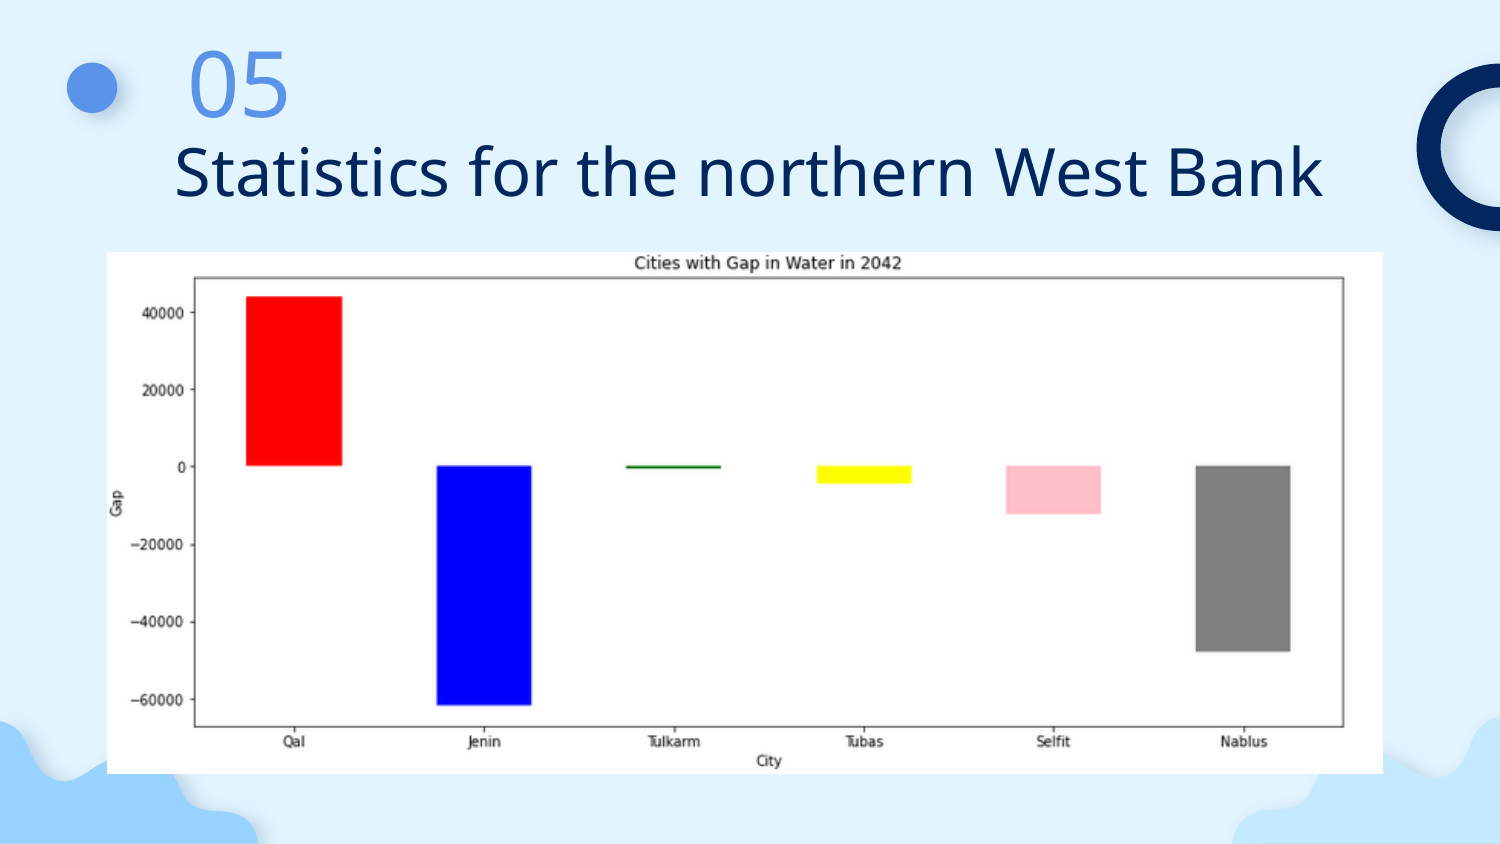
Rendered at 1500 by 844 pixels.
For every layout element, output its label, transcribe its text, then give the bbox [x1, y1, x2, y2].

title Statistics for the northern West Bank [117, 127, 1383, 232]
picture [107, 252, 1383, 774]
text_box 05 [172, 18, 329, 144]
